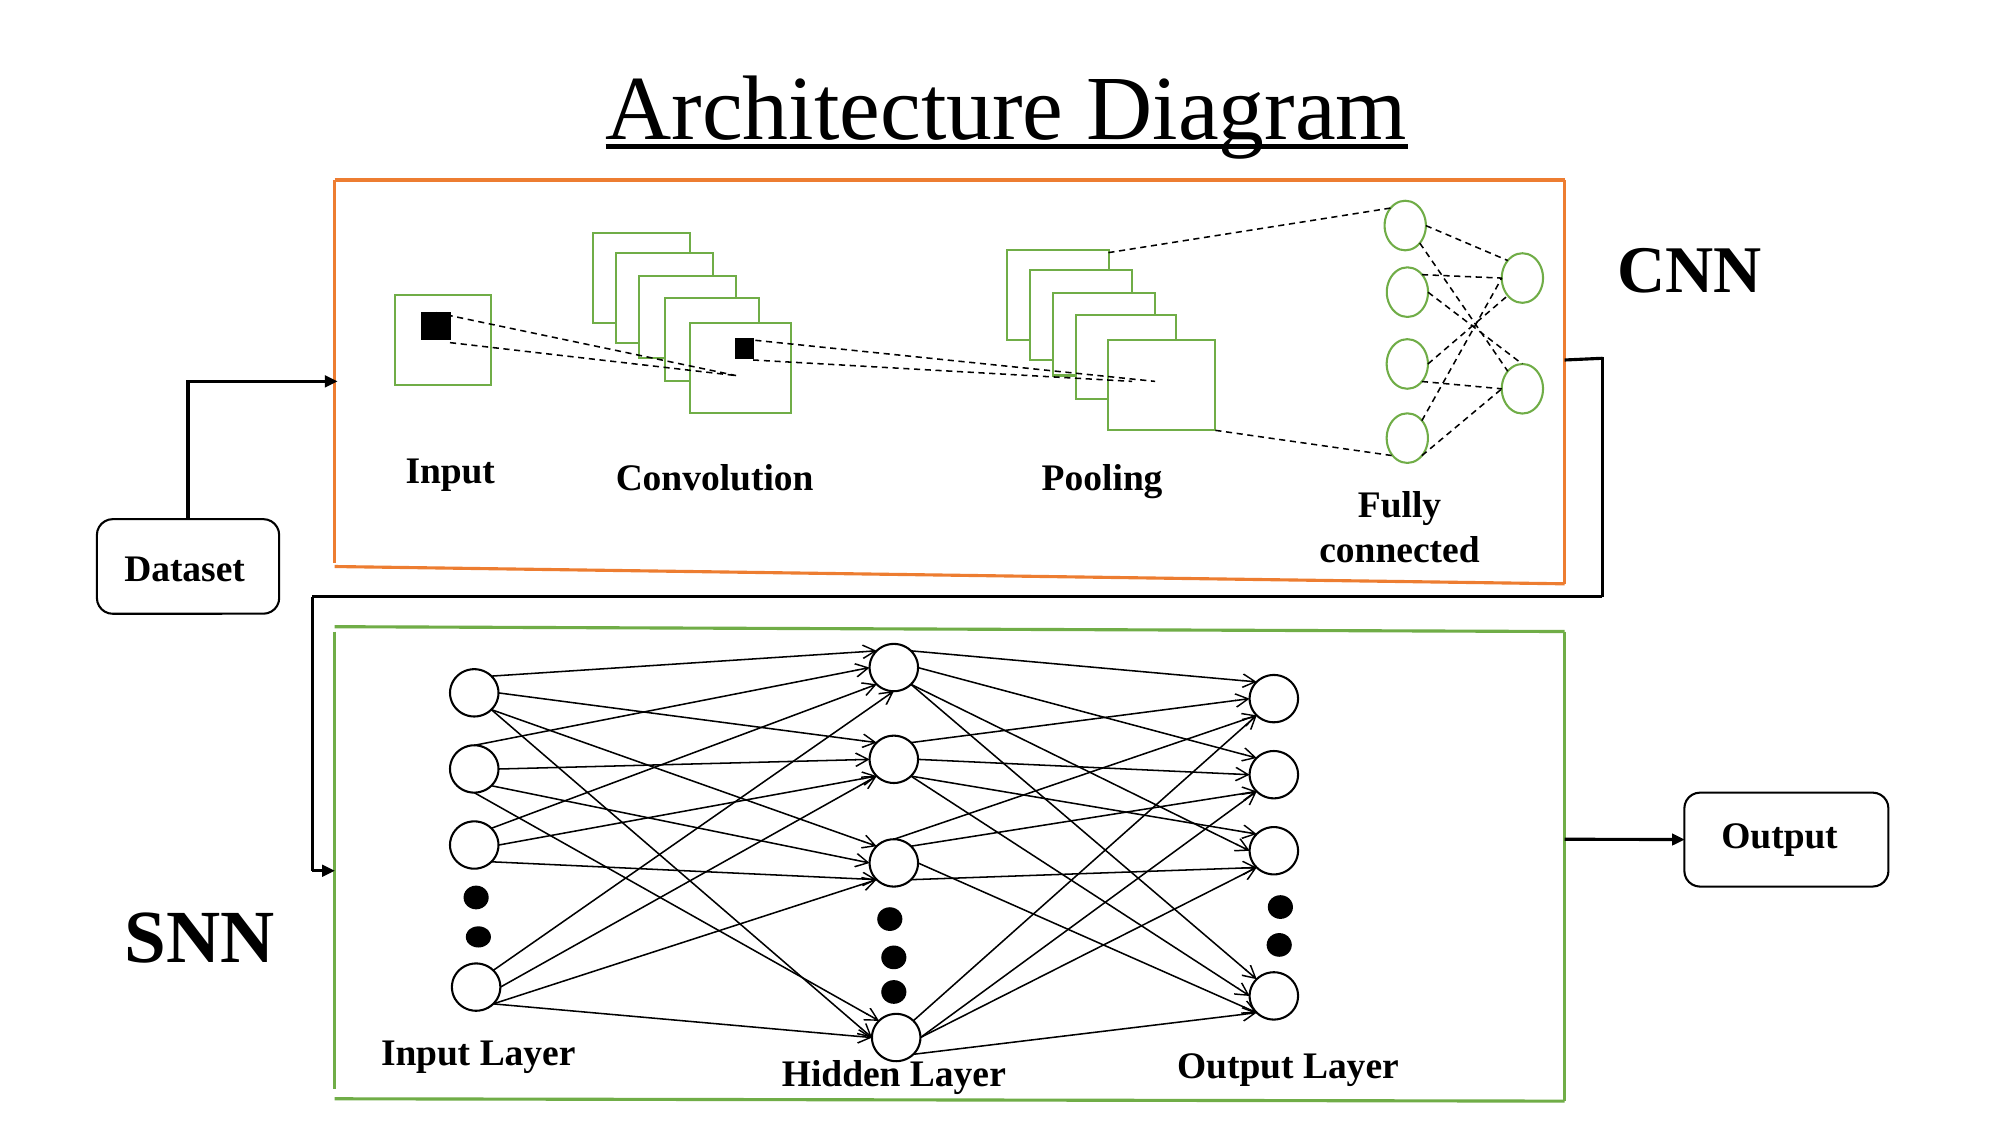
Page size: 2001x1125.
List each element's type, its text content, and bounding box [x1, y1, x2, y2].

title Architecture Diagram [144, 0, 1870, 219]
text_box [910, 650, 1257, 682]
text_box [913, 715, 1257, 1012]
text_box [592, 232, 691, 312]
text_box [1215, 430, 1393, 456]
text_box [1267, 895, 1293, 919]
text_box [1108, 207, 1391, 253]
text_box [1421, 277, 1502, 388]
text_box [893, 715, 913, 840]
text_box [493, 879, 877, 1004]
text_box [193, 375, 332, 525]
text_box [334, 1098, 1564, 1102]
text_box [744, 339, 1156, 382]
text_box Hidden Layer [767, 1041, 1035, 1098]
text_box Convolution [601, 445, 831, 506]
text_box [436, 312, 737, 376]
text_box [1502, 362, 1545, 415]
text_box [1052, 292, 1156, 339]
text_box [910, 698, 1250, 715]
text_box CNN [1602, 218, 1784, 313]
text_box Input [390, 438, 544, 499]
text_box [1257, 826, 1300, 876]
text_box Fully connected [1298, 473, 1502, 566]
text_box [491, 684, 877, 829]
text_box [894, 907, 903, 931]
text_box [1502, 292, 1523, 364]
text_box [638, 275, 737, 312]
text_box [871, 1012, 913, 1041]
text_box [1425, 225, 1508, 243]
text_box [894, 840, 910, 888]
text_box [615, 252, 714, 312]
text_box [872, 971, 879, 1021]
text_box [1075, 382, 1107, 400]
text_box [1257, 749, 1300, 800]
text_box Pooling [1026, 445, 1210, 506]
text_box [334, 626, 1565, 632]
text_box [1502, 295, 1508, 365]
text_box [910, 684, 1257, 715]
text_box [753, 359, 1133, 382]
text_box [1266, 933, 1292, 957]
text_box [1107, 339, 1216, 431]
text_box [1385, 338, 1421, 390]
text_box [474, 792, 493, 1021]
text_box SNN [109, 879, 294, 985]
text_box [689, 359, 792, 414]
text_box [1386, 412, 1423, 464]
text_box [664, 376, 689, 382]
text_box Dataset [109, 536, 292, 597]
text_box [920, 867, 1257, 1012]
text_box [448, 668, 474, 718]
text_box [1421, 388, 1502, 456]
text_box Output [1706, 803, 1911, 864]
text_box [1075, 314, 1177, 339]
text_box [913, 1012, 1257, 1055]
text_box [1683, 791, 1890, 888]
text_box [1257, 971, 1300, 1021]
text_box [881, 980, 907, 1004]
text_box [334, 566, 1564, 584]
text_box [870, 642, 915, 693]
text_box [920, 791, 1257, 867]
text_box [493, 691, 894, 971]
text_box [664, 297, 760, 322]
text_box [448, 744, 491, 794]
text_box [448, 820, 474, 870]
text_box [474, 667, 870, 746]
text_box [1419, 243, 1508, 372]
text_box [917, 667, 1257, 684]
text_box [95, 518, 281, 615]
text_box [1006, 249, 1110, 339]
text_box [1508, 252, 1545, 304]
text_box [1385, 266, 1419, 318]
text_box [450, 962, 474, 1012]
text_box [421, 312, 436, 340]
text_box [1029, 269, 1133, 339]
text_box [737, 322, 792, 339]
text_box [737, 338, 744, 359]
text_box Output Layer [1162, 1033, 1420, 1094]
text_box [1257, 673, 1300, 724]
text_box [463, 885, 474, 910]
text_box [491, 650, 877, 677]
text_box [394, 294, 492, 386]
text_box [1390, 199, 1427, 252]
text_box [894, 945, 907, 970]
text_box Input Layer [366, 1020, 592, 1080]
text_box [493, 1003, 872, 1038]
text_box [500, 776, 877, 879]
text_box [465, 927, 474, 947]
